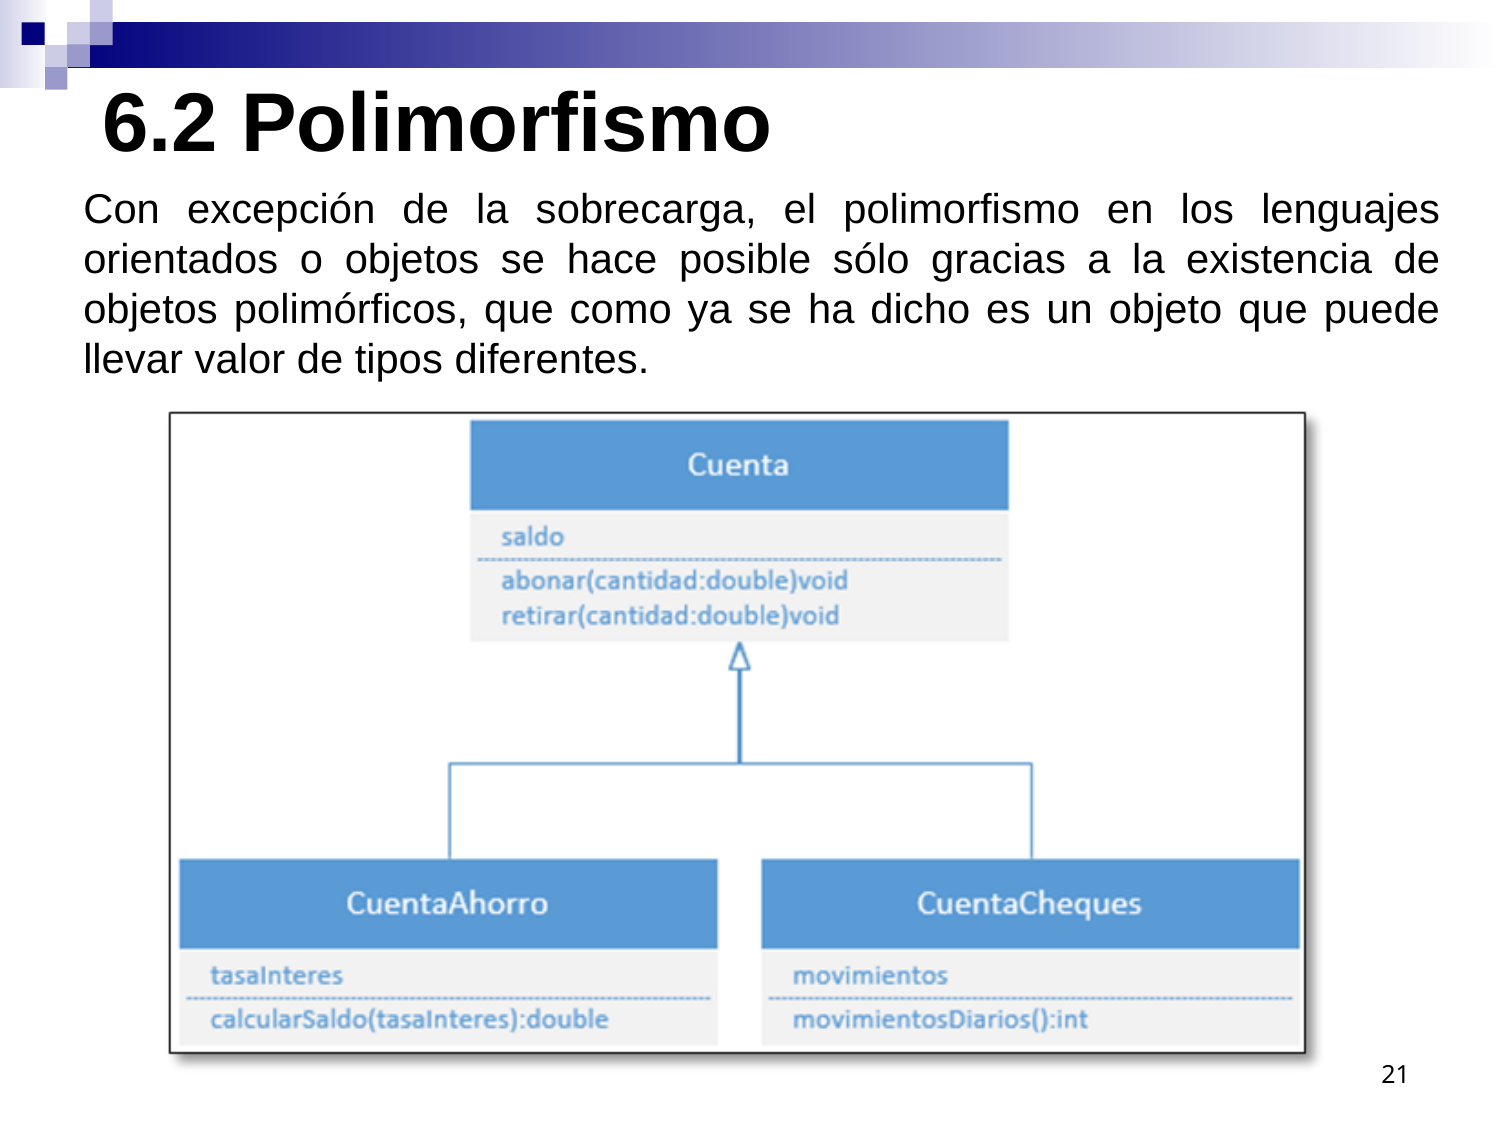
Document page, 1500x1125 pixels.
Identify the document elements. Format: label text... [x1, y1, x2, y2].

text_box Con excepción de la sobrecarga, el polimorfismo en los lenguajes orientados o objetos se hace posible sólo gracias a la existencia de objetos polimórficos, que como ya se ha dicho es un objeto que puede llevar valor de tipos diferentes. [68, 174, 1456, 390]
text_box 6.2 Polimorfismo [87, 5, 1438, 231]
slide_number 21 [1074, 1024, 1426, 1101]
picture [162, 405, 1330, 1078]
